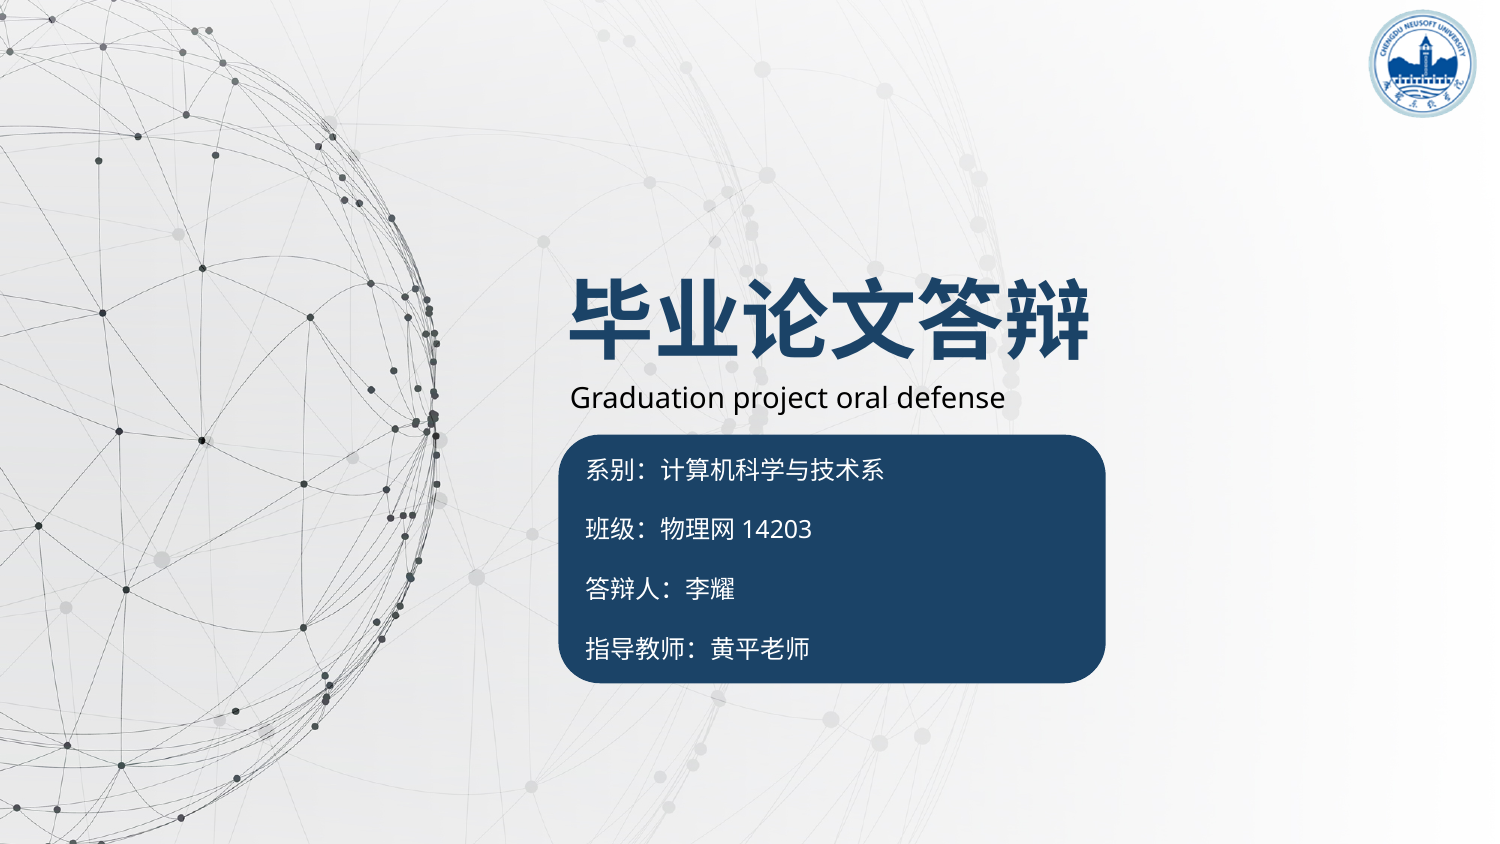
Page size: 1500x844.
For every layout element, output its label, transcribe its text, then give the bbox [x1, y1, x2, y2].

text_box 系别：计算机科学与技术系 班级：物理网14203 答辩人：李耀 指导教师：黄平老师 [558, 434, 1106, 684]
picture [0, 0, 1500, 844]
text_box Graduation project oral defense [558, 374, 1438, 421]
text_box 毕业论文答辩 [555, 259, 1432, 376]
